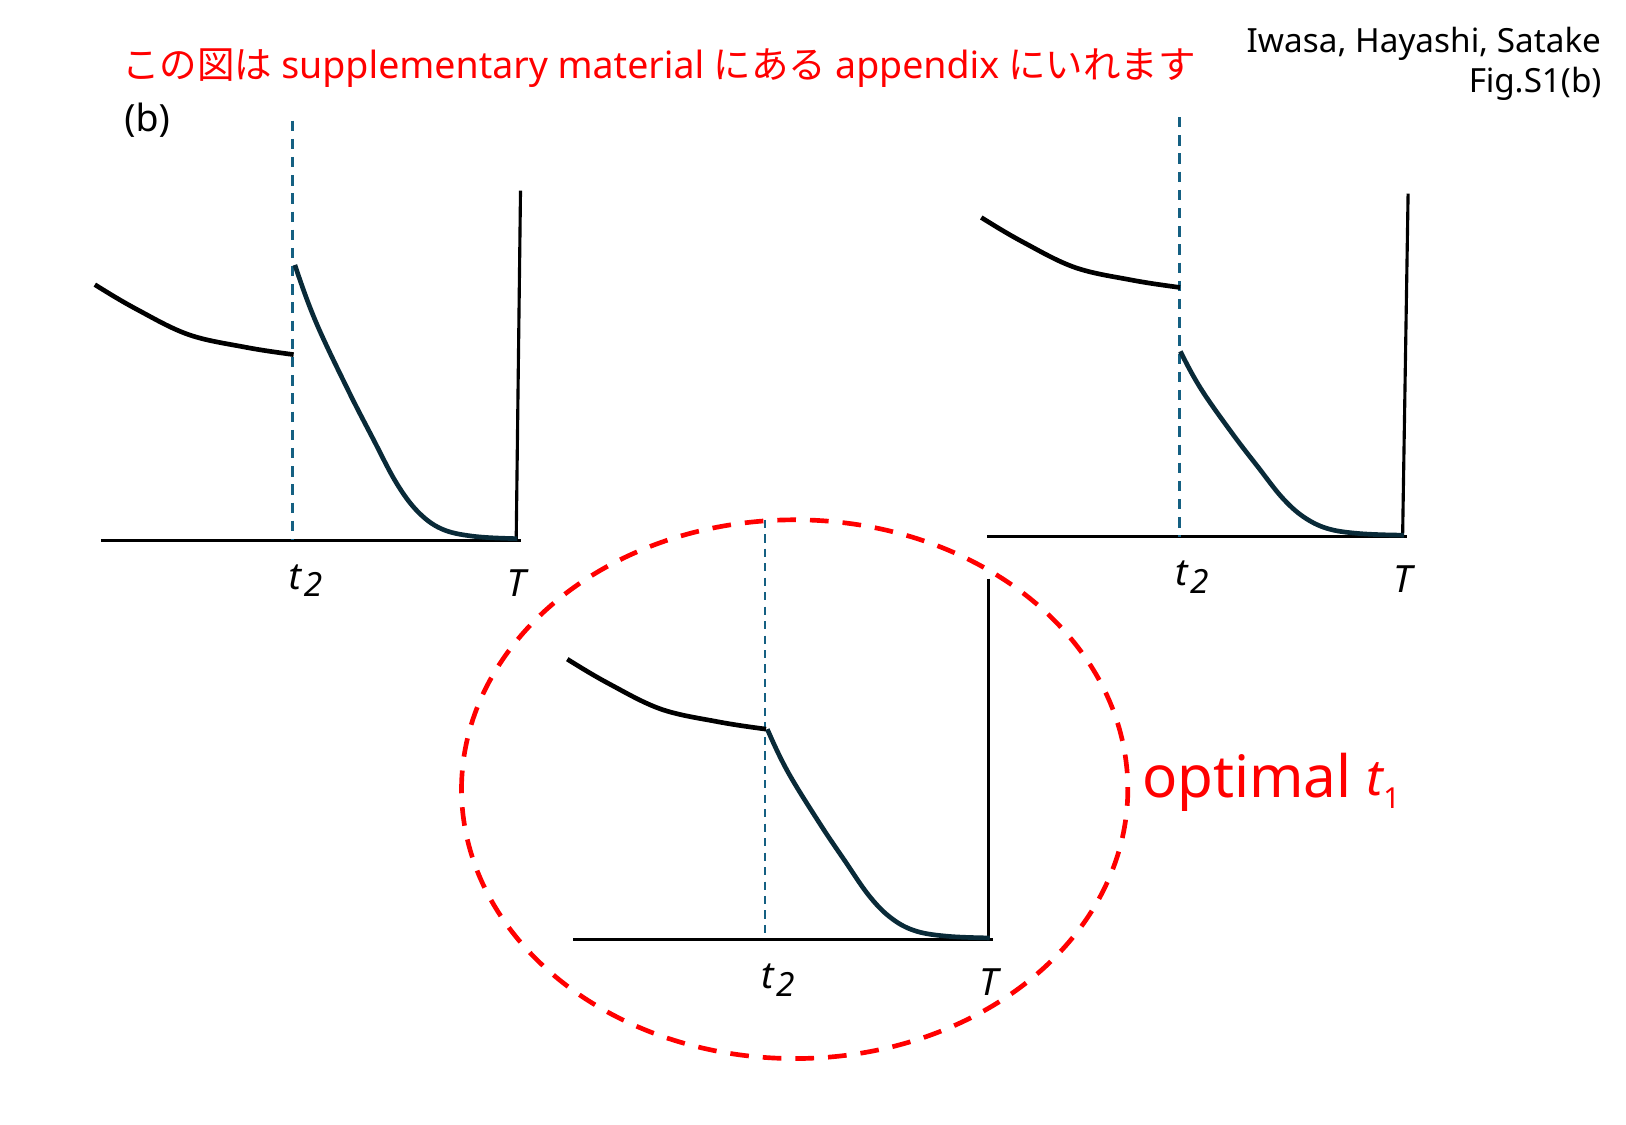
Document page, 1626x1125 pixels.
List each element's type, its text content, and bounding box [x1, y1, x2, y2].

text_box この図はsupplementary materialにあるappendixにいれます [107, 33, 1211, 94]
text_box optimal [1127, 732, 1367, 817]
text_box [980, 216, 1181, 290]
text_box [1402, 192, 1409, 538]
text_box [318, 331, 515, 539]
text_box t1 [1352, 738, 1415, 822]
text_box [1178, 350, 1402, 536]
text_box Iwasa, Hayashi, Satake Fig.S1(b) [1231, 11, 1617, 107]
text_box T [986, 996, 1013, 1011]
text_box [1159, 540, 1224, 609]
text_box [745, 943, 810, 1012]
text_box (b) [109, 94, 185, 147]
text_box [293, 264, 347, 329]
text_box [273, 543, 337, 613]
text_box [175, 331, 294, 357]
text_box T [491, 551, 541, 611]
text_box [94, 283, 221, 329]
text_box T [1378, 547, 1427, 608]
text_box [459, 518, 1127, 1061]
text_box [515, 190, 522, 541]
